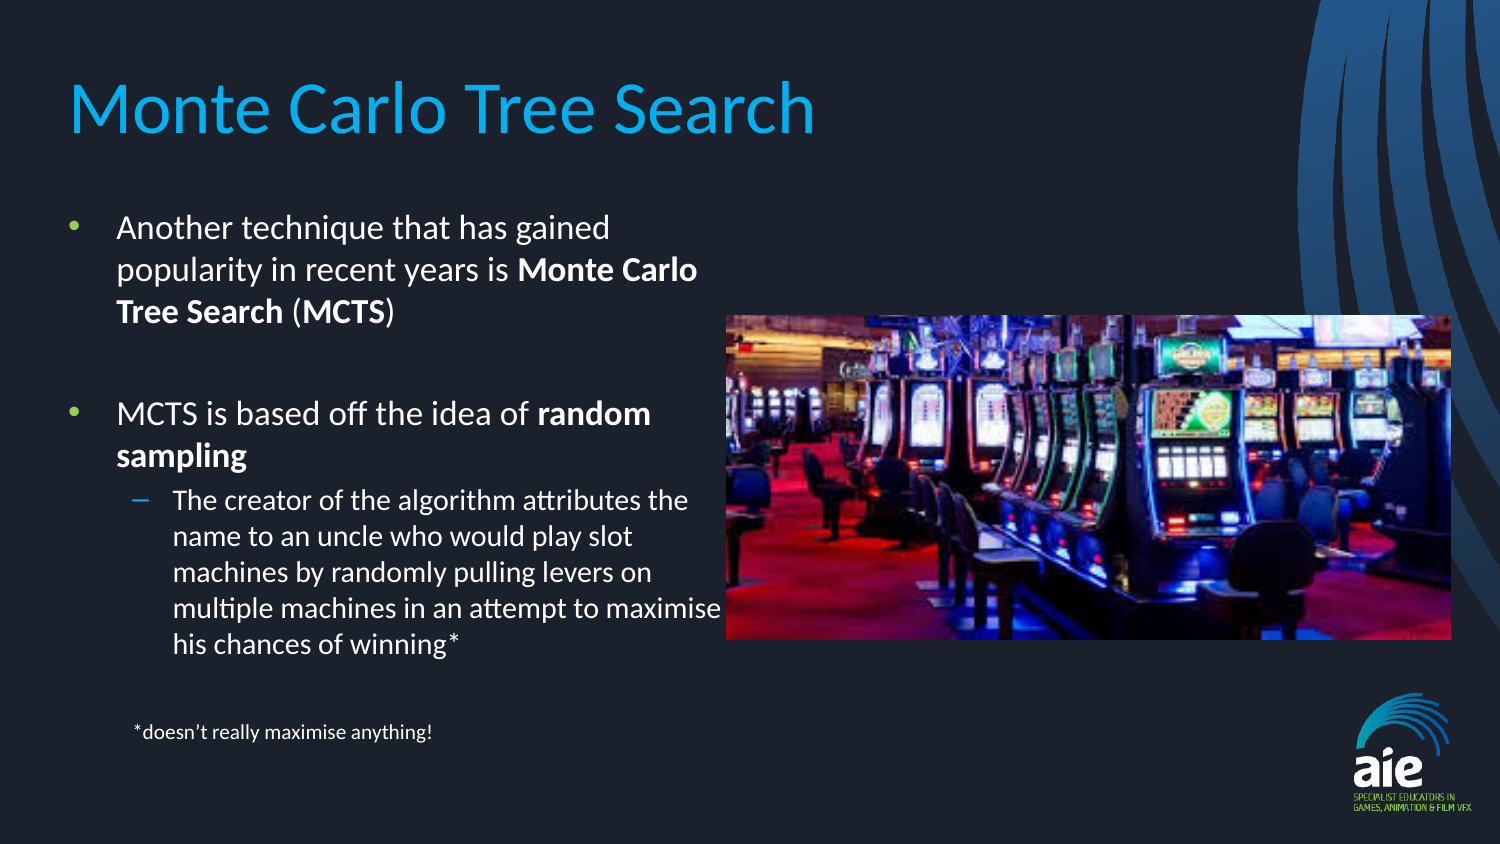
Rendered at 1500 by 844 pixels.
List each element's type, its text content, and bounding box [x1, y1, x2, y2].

list Another technique that has gained popularity in recent years is Monte Carlo Tree Search (MCTS) MCTS is based off the idea of random sampling The creator of the algorithm attributes the name to an uncle who would play slot machines by randomly pulling levers on multiple machines in an attempt to maximise his chances of winning* *doesn’t really maximise anything! [53, 196, 739, 754]
picture [0, 0, 1500, 844]
title Monte Carlo Tree Search [53, 33, 1425, 175]
